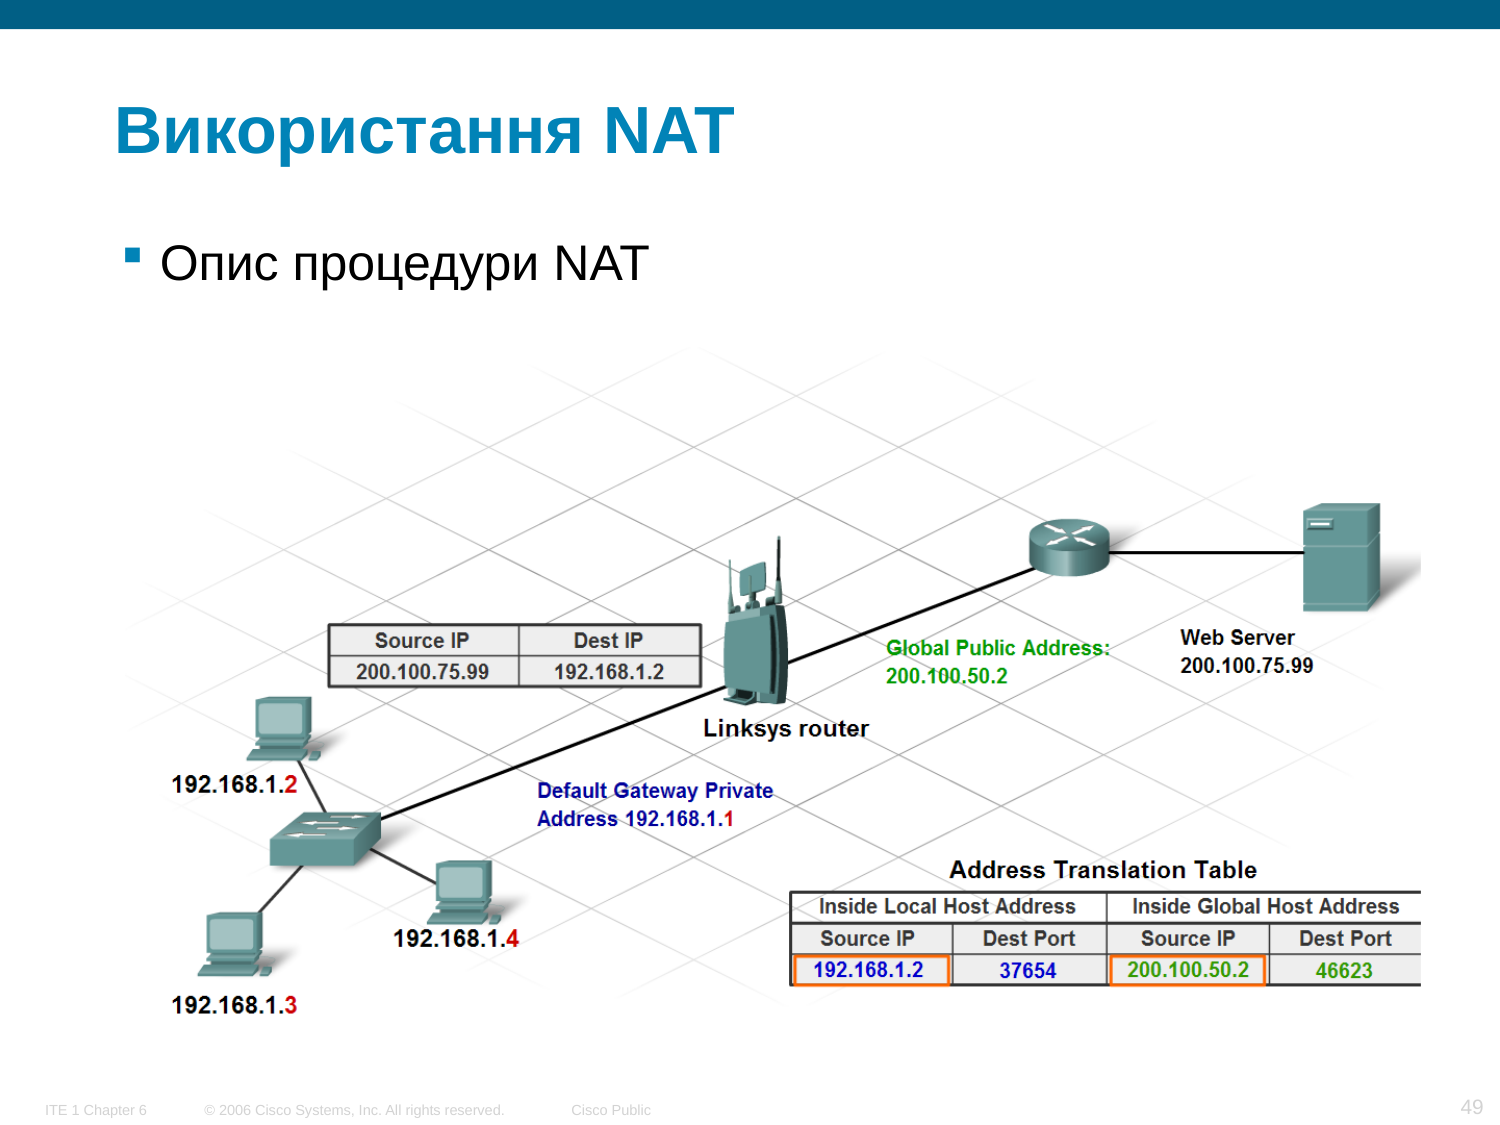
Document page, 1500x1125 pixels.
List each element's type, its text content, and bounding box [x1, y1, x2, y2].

title Використання NAT [100, 37, 1437, 176]
picture [124, 347, 1423, 1076]
list Опис процедури NAT [107, 228, 1411, 1062]
